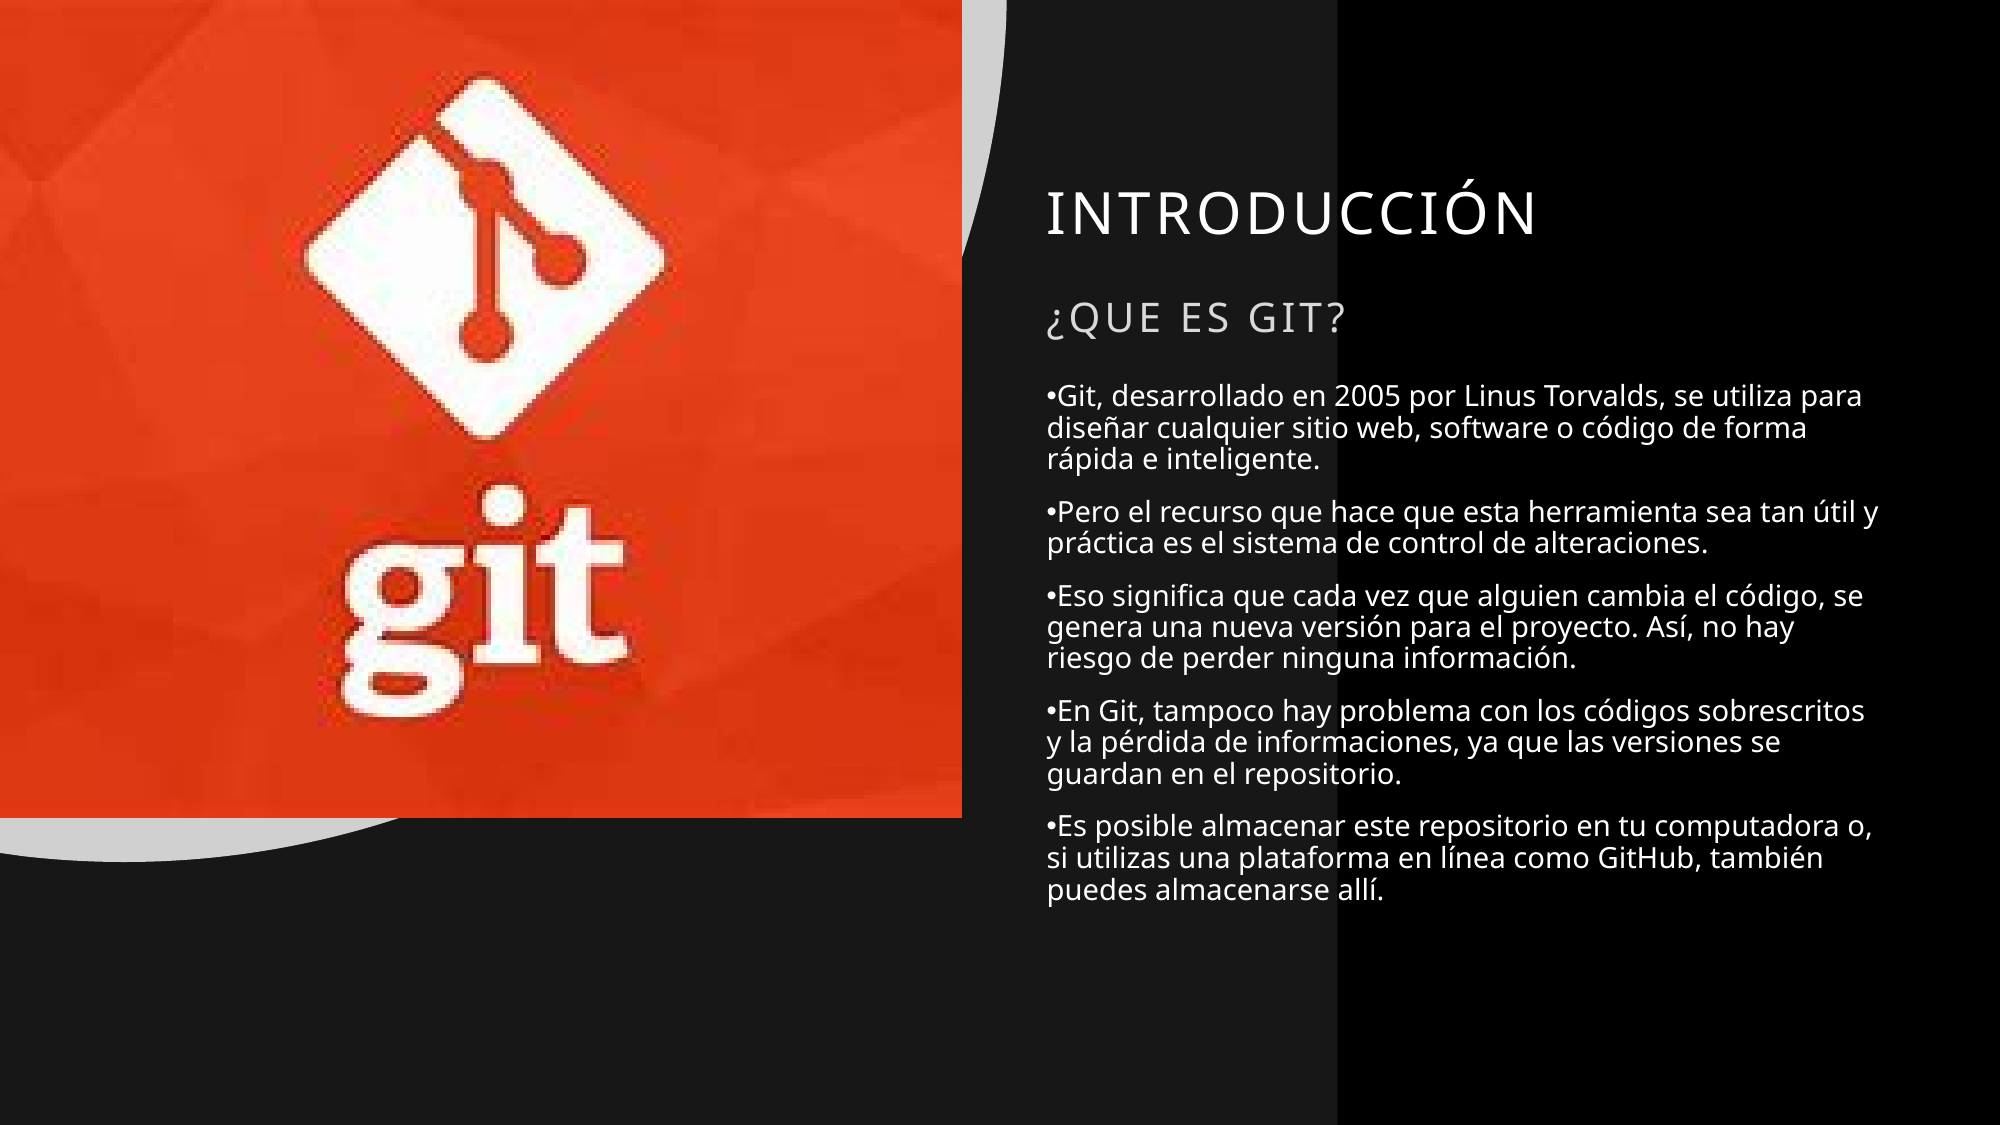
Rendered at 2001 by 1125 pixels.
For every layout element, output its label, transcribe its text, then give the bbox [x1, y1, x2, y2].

picture [0, 0, 962, 818]
title Introducción ¿que es git? [1031, 175, 1895, 350]
text_box [0, 818, 403, 864]
text_box [962, 0, 1008, 261]
list Git, desarrollado en 2005 por Linus Torvalds, se utiliza para diseñar cualquier sitio web, software o código de forma rápida e inteligente. Pero el recurso que hace que esta herramienta sea tan útil y práctica es el sistema de control de alteraciones. Eso significa que cada vez que alguien cambia el código, se genera una nueva versión para el proyecto. Así, no hay riesgo de perder ninguna información. En Git, tampoco hay problema con los códigos sobrescritos y la pérdida de informaciones, ya que las versiones se guardan en el repositorio. Es posible almacenar este repositorio en tu computadora o, si utilizas una plataforma en línea como GitHub, también puedes almacenarse allí. [1031, 373, 1895, 928]
